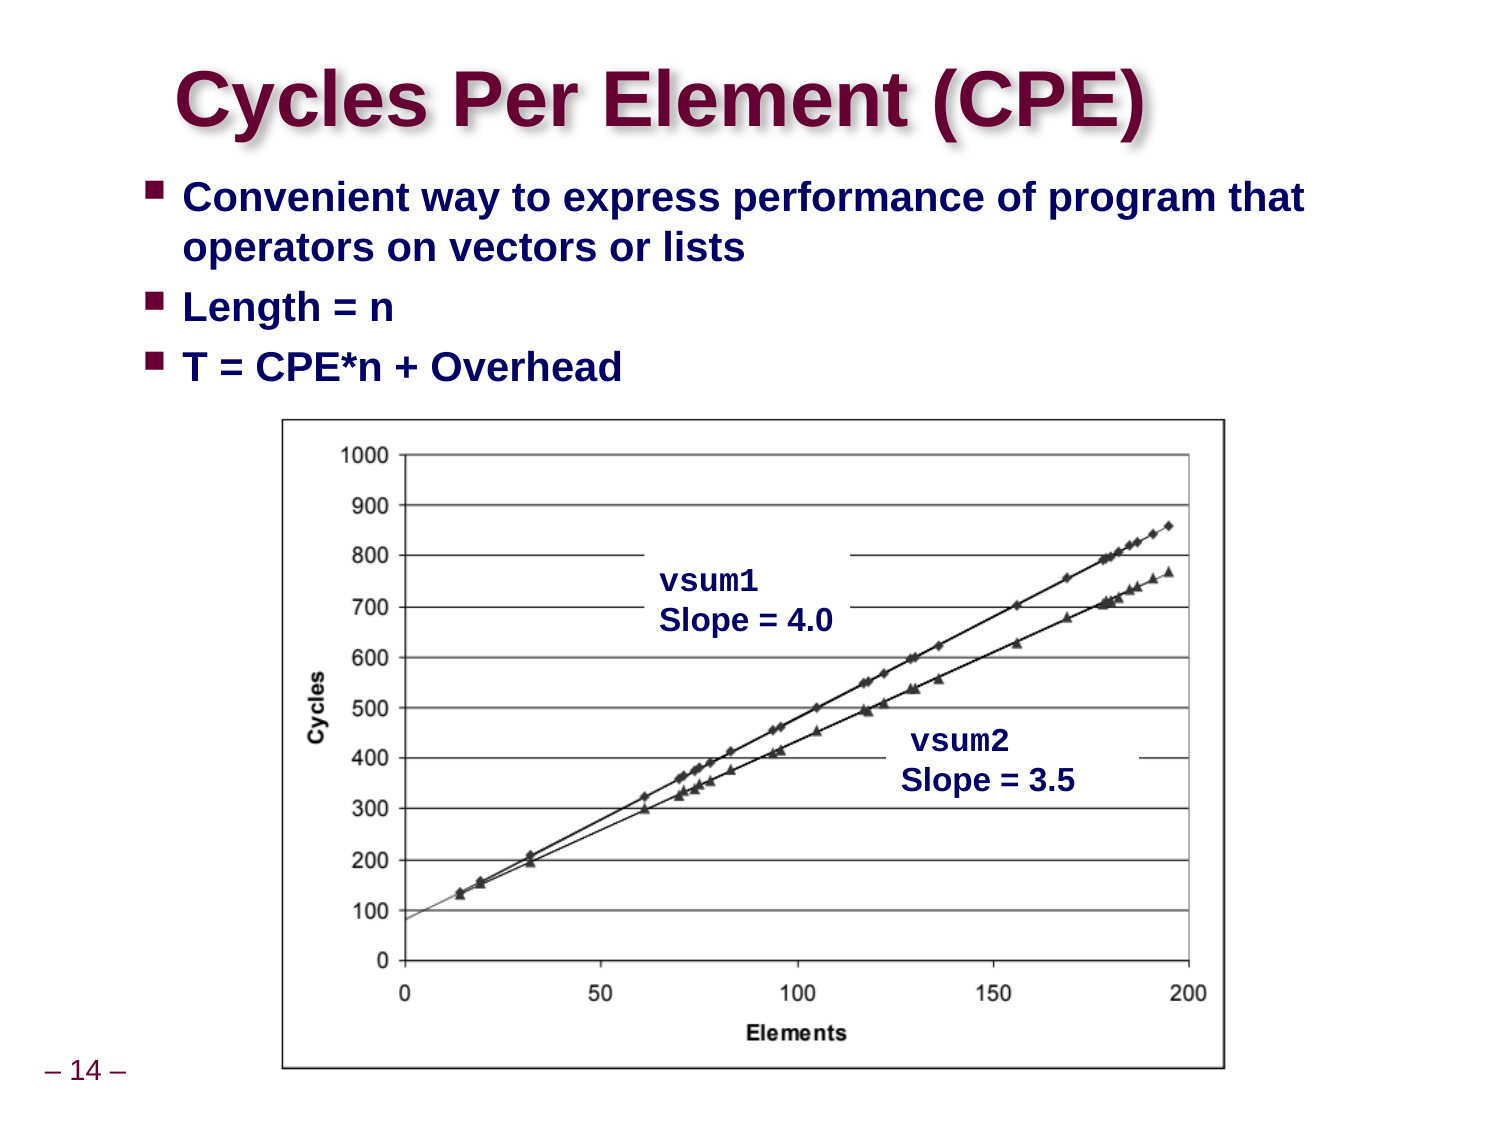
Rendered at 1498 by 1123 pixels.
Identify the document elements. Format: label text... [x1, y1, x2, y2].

list Convenient way to express performance of program that operators on vectors or lists Length = n T = CPE*n + Overhead [47, 162, 1409, 411]
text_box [274, 411, 1233, 1077]
title Cycles Per Element (CPE) [174, 54, 1286, 149]
